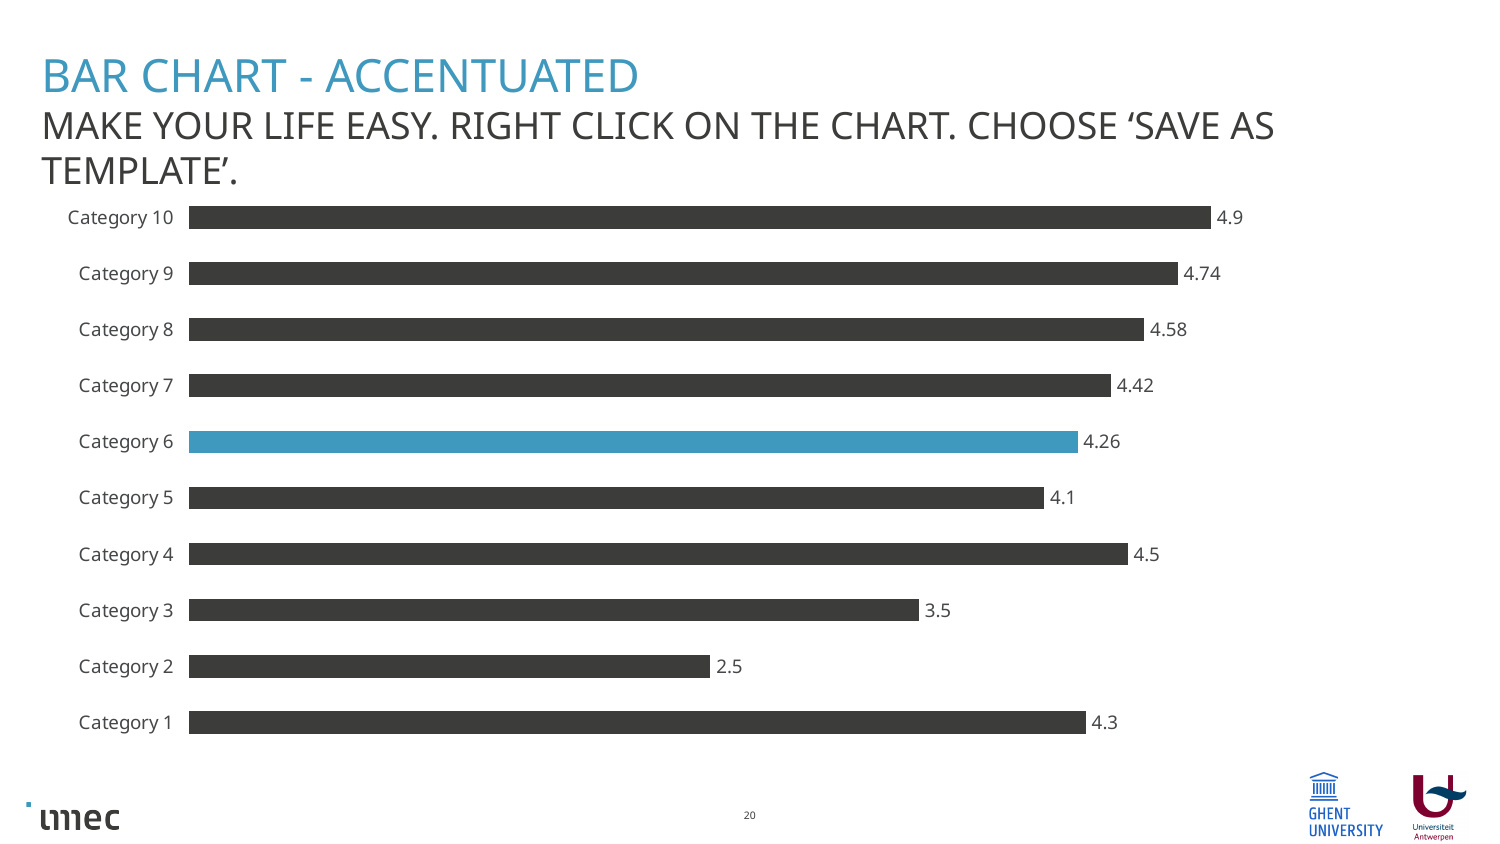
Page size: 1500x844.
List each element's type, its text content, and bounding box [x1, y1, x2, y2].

picture [26, 802, 119, 830]
picture [1281, 763, 1470, 844]
title bar chart - accentuated [26, 38, 1463, 94]
chart [38, 177, 1470, 763]
list Make your life easy. Right click on the chart. Choose ‘SAVE AS TEMPLATE’. [26, 94, 1463, 156]
slide_number 20 [679, 802, 821, 831]
